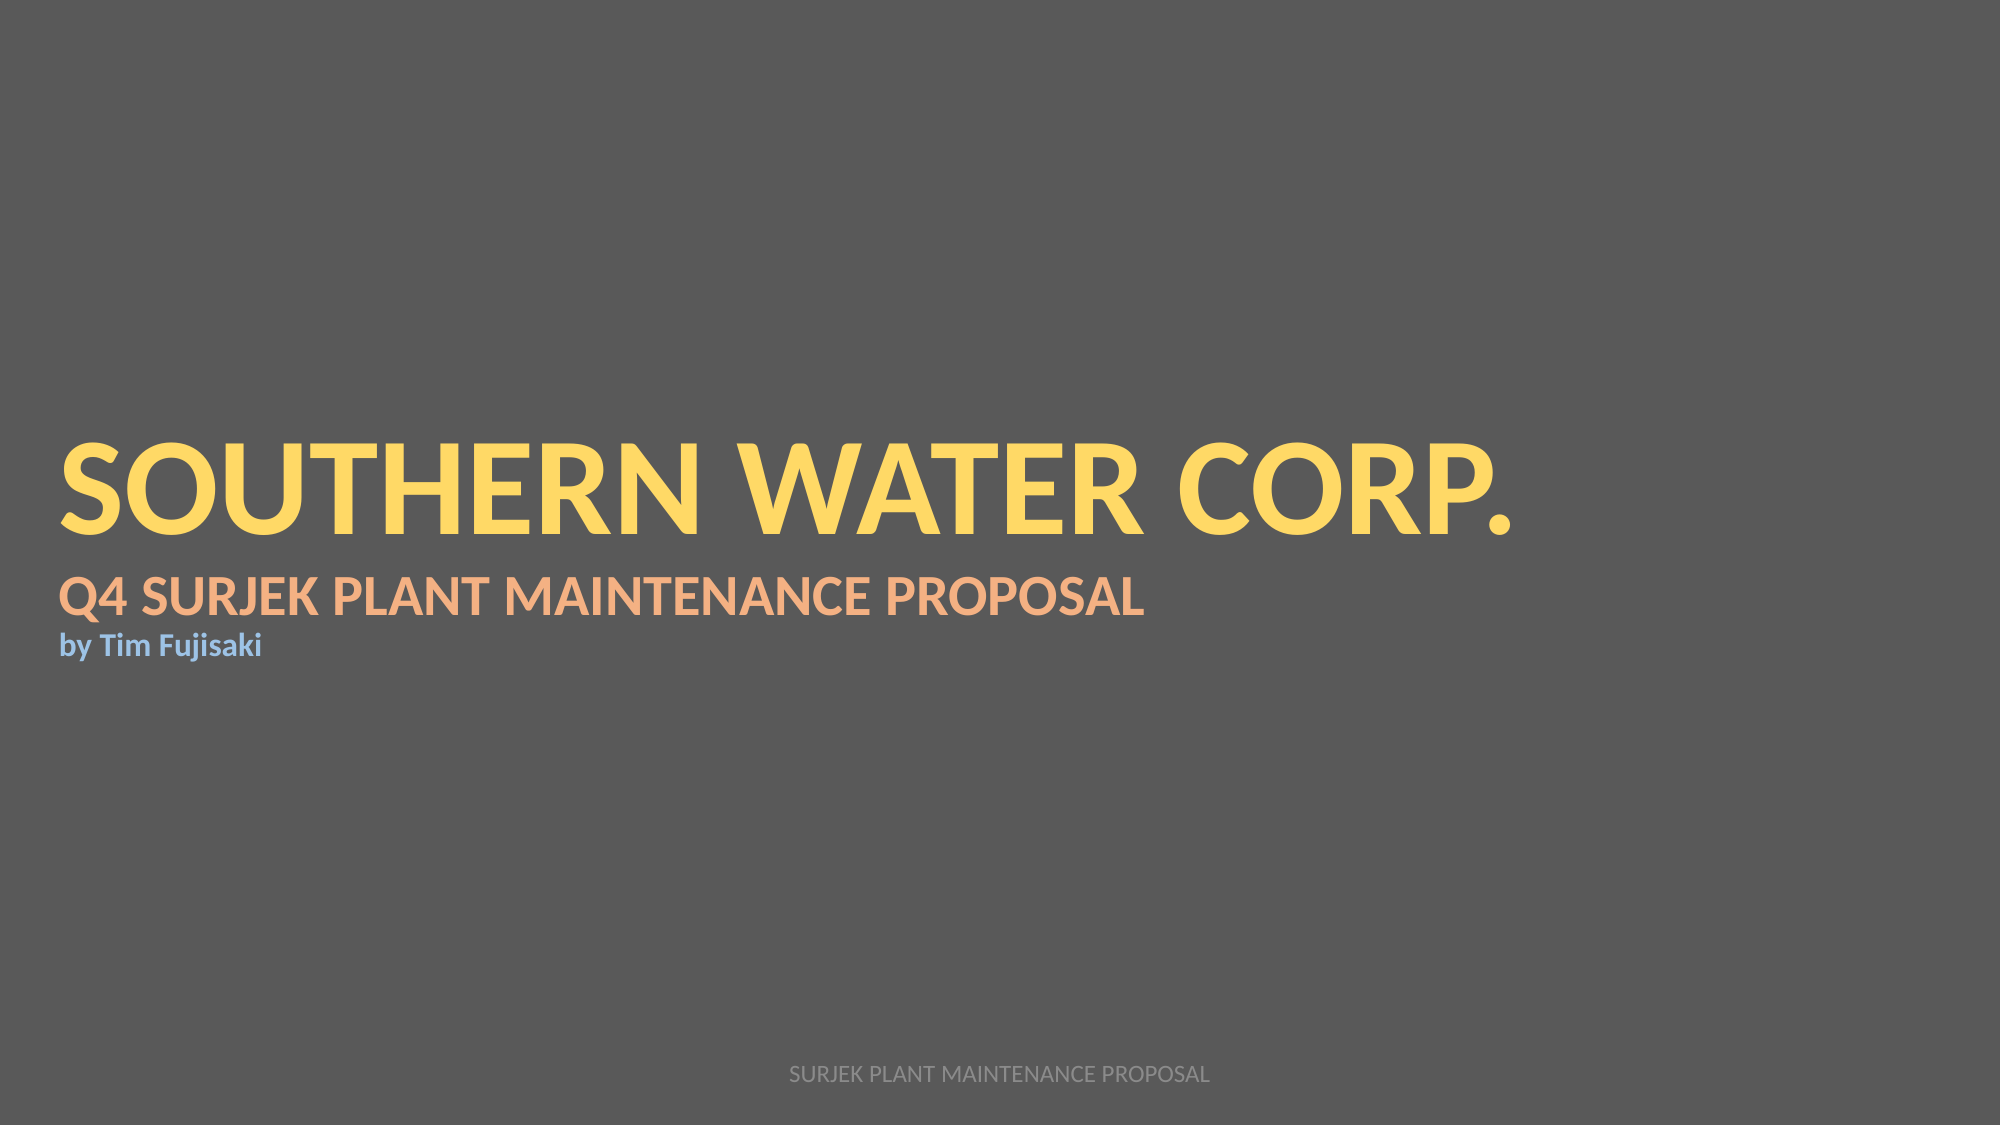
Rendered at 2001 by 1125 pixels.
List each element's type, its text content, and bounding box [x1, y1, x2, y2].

footer SURJEK PLANT MAINTENANCE PROPOSAL [662, 1042, 1338, 1103]
title SOUTHERN WATER CORP. Q4 SURJEK PLANT MAINTENANCE PROPOSAL by Tim Fujisaki [43, 231, 1894, 847]
